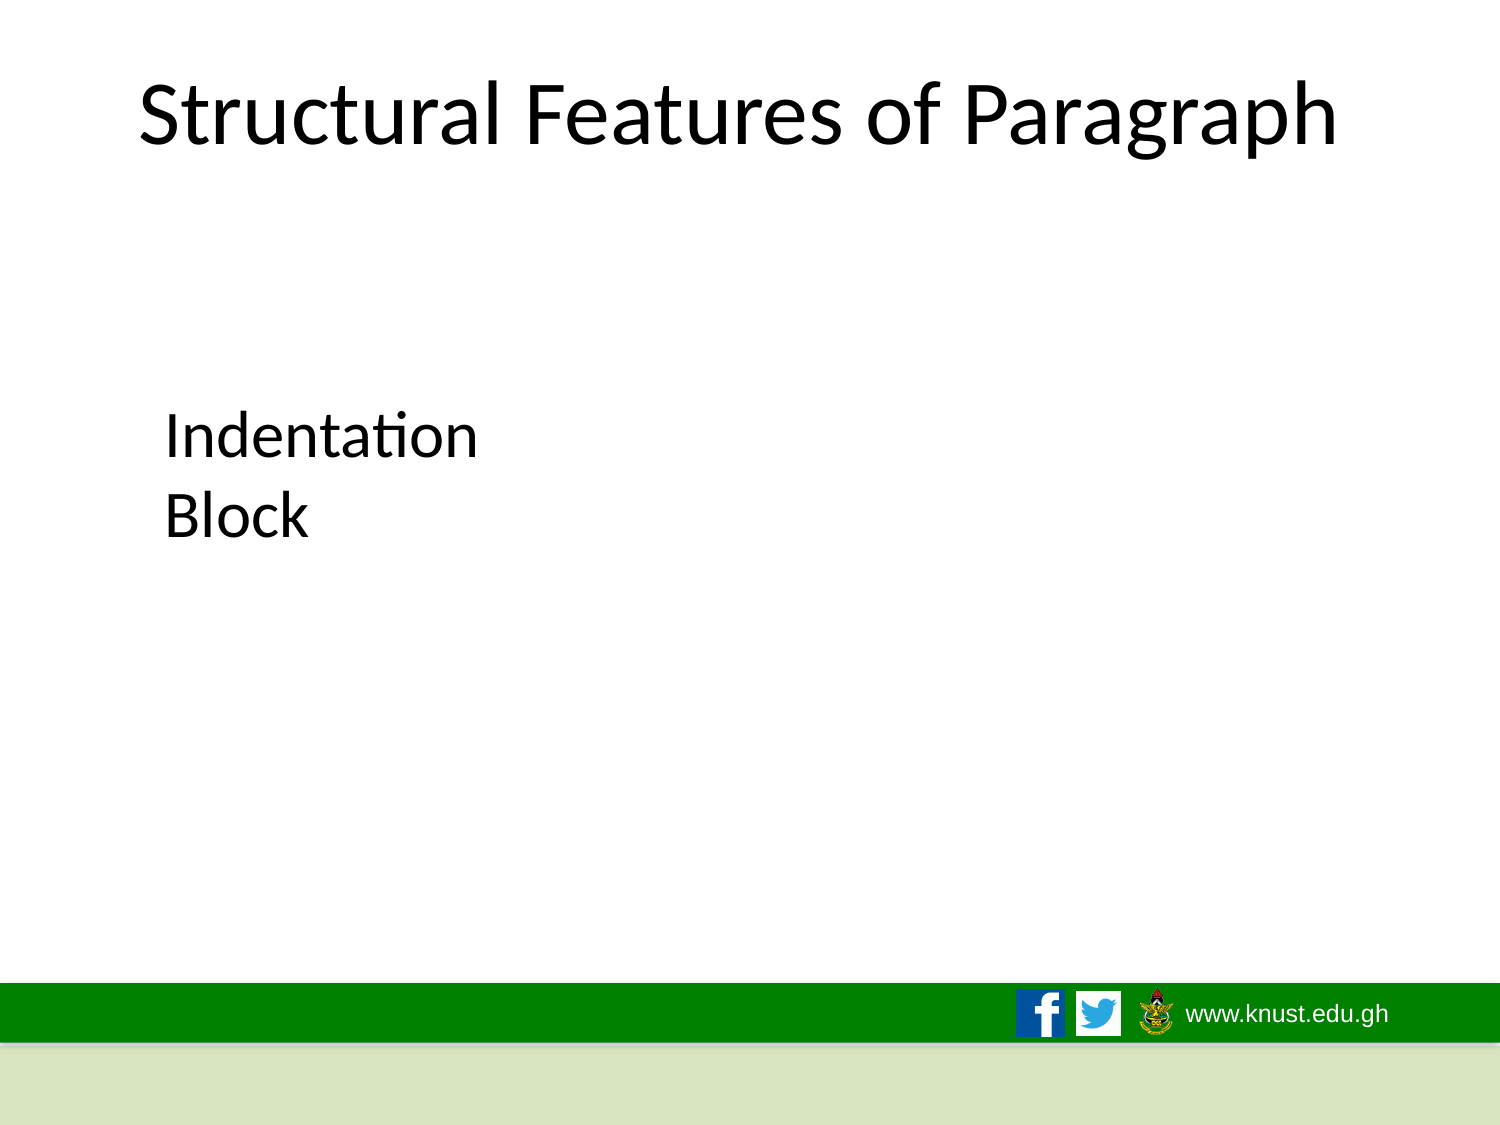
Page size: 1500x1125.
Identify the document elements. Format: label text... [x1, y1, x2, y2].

title Structural Features of Paragraph [75, 45, 1425, 233]
picture [1139, 987, 1174, 1035]
picture [1076, 991, 1121, 1036]
text_box Indentation Block [74, 383, 1441, 558]
picture [1016, 989, 1065, 1037]
